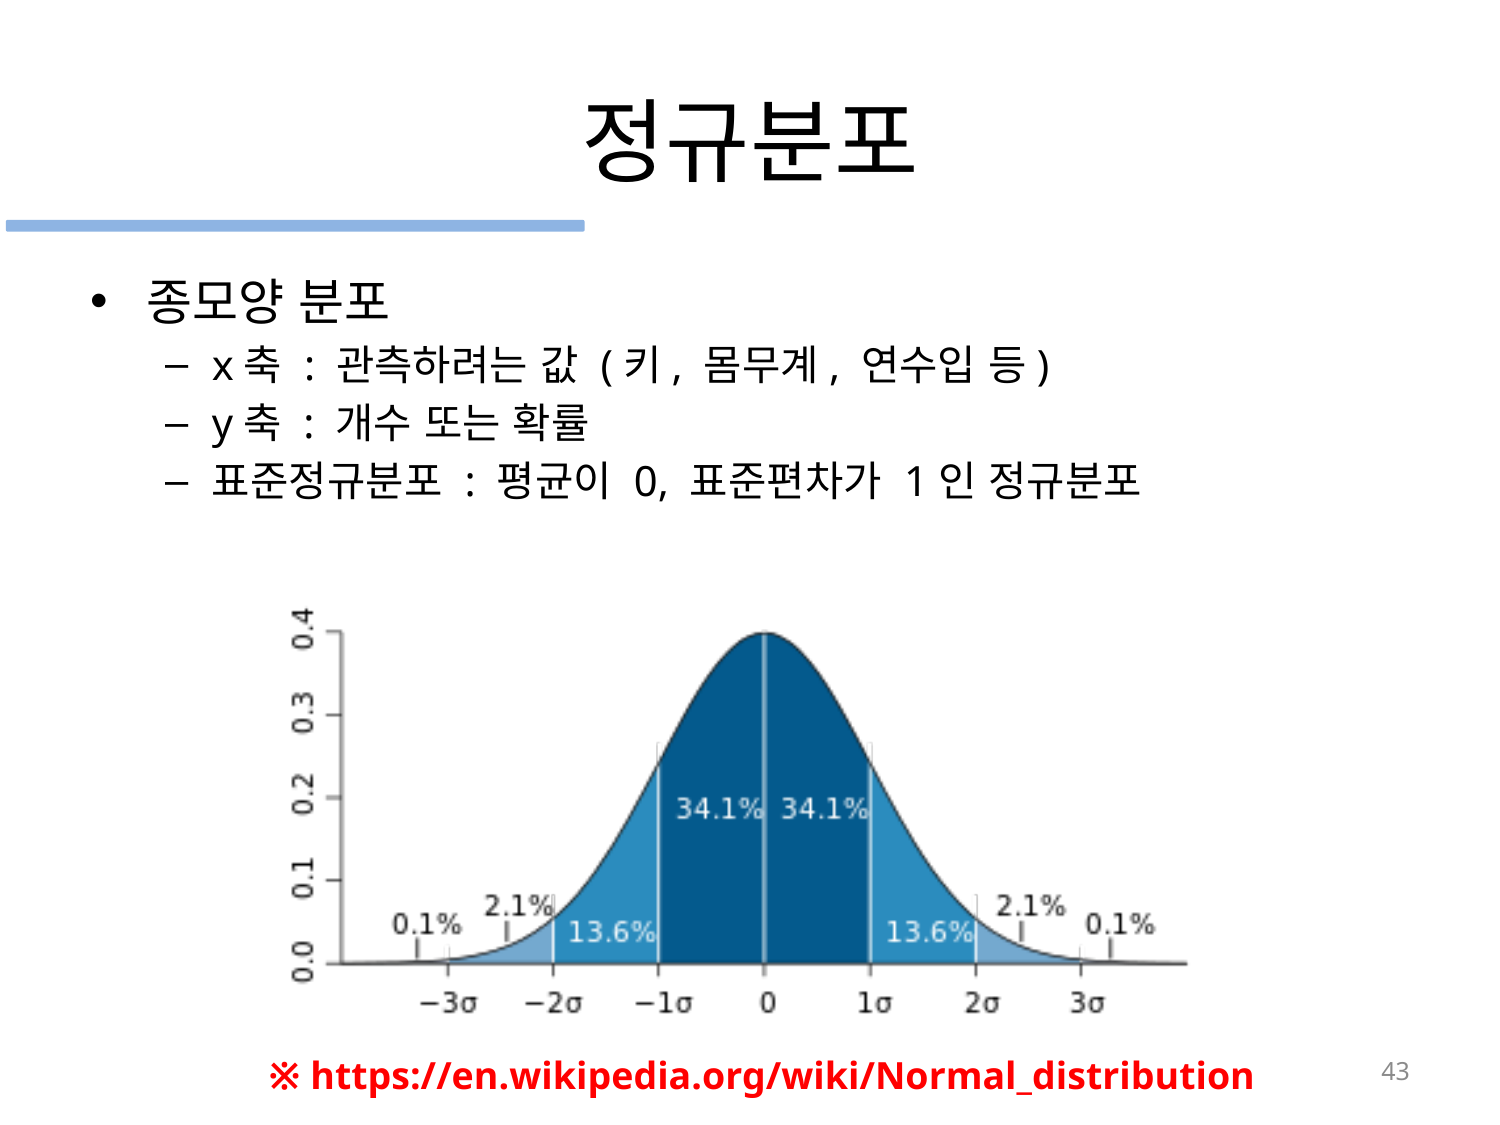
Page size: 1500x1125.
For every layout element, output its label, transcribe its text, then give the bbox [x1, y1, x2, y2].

text_box ※ https://en.wikipedia.org/wiki/Normal_distribution [253, 1045, 1341, 1105]
title 정규분포 [75, 45, 1425, 233]
list 종모양 분포 x축 : 관측하려는 값 (키, 몸무계, 연수입 등) y축 : 개수 또는 확률 표준정규분포 : 평균이 0, 표준편차가 1인 정규분포 [75, 262, 1425, 1005]
picture [277, 585, 1196, 1046]
slide_number 43 [1074, 1042, 1425, 1103]
text_box [3, 217, 587, 234]
